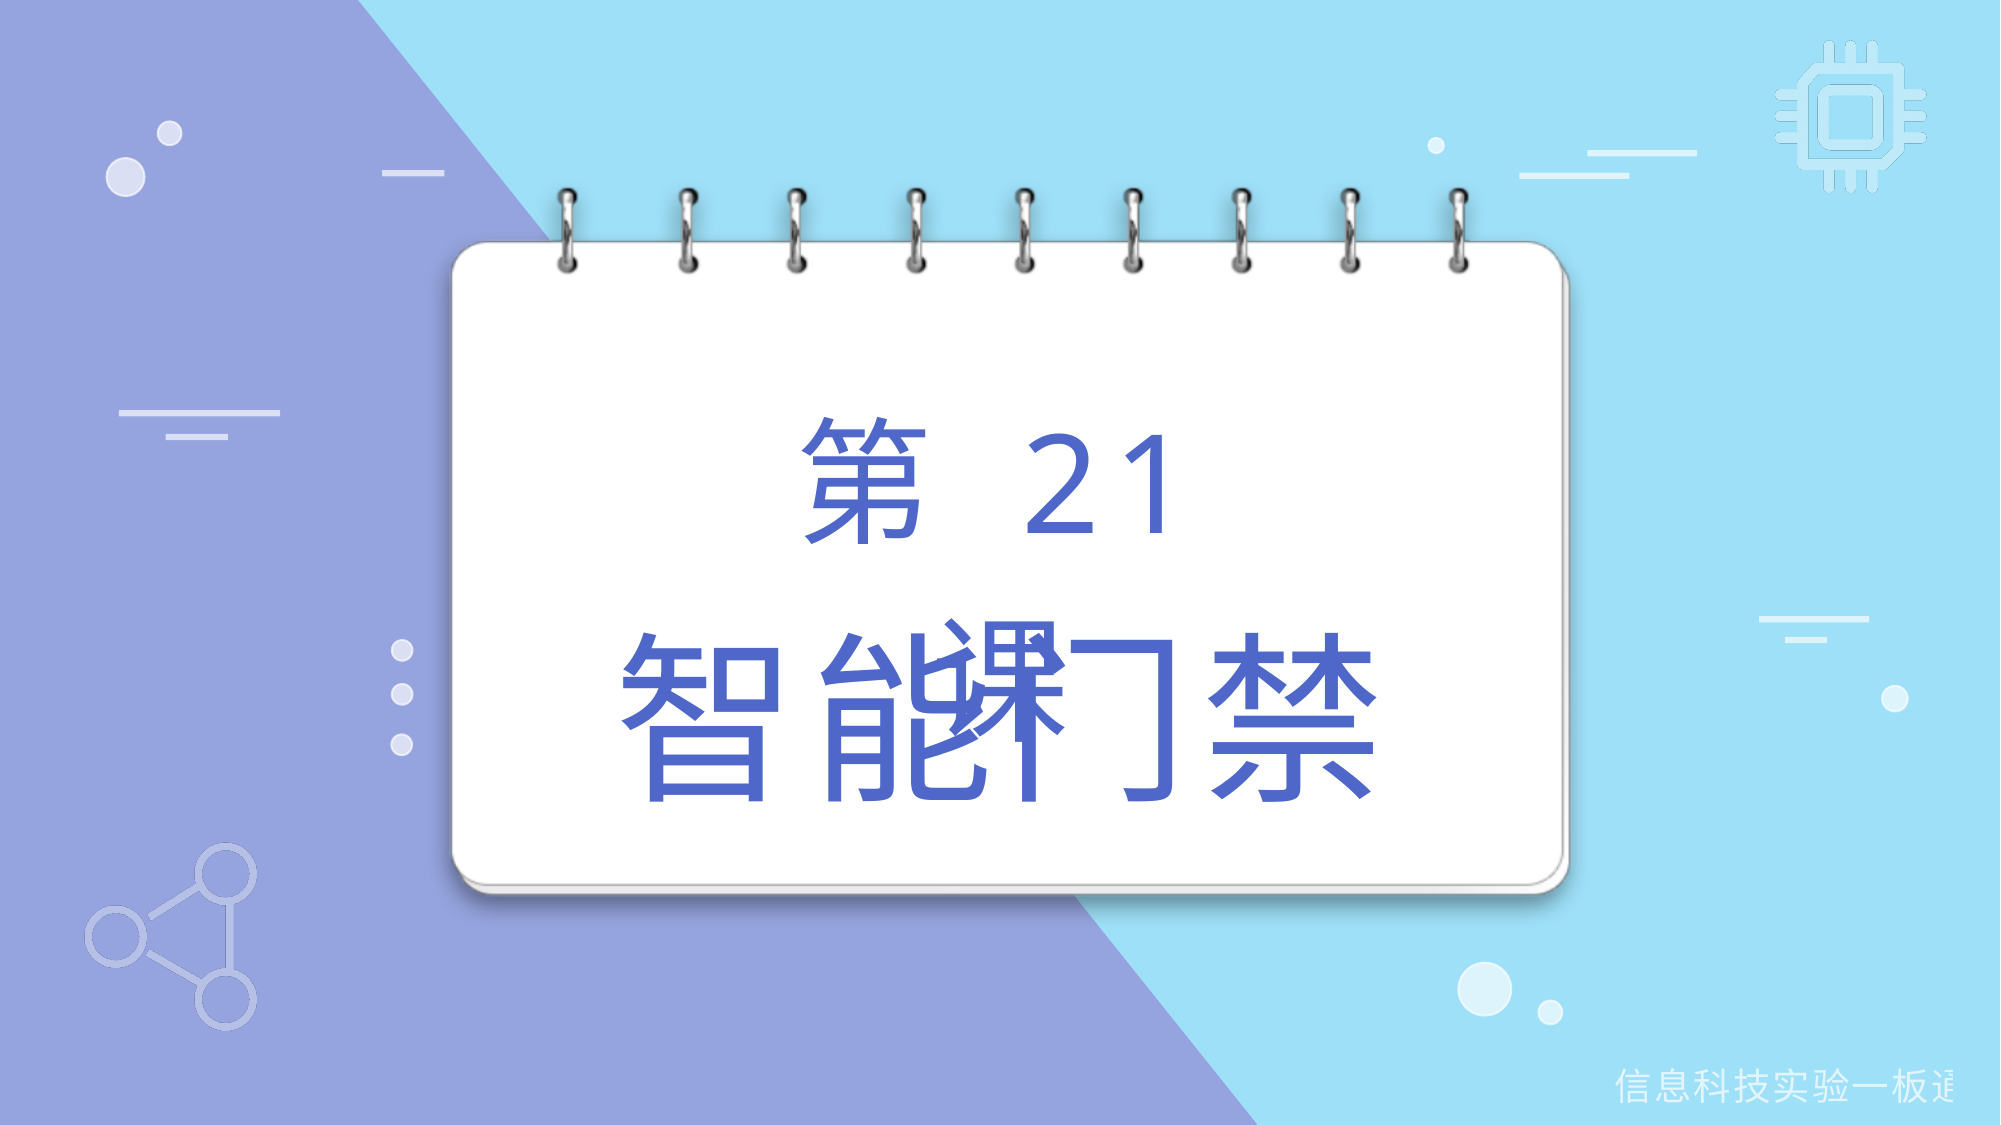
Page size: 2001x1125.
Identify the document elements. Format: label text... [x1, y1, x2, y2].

picture [411, 163, 1589, 916]
list 智能门禁 [589, 552, 1411, 820]
picture [1750, 16, 1951, 217]
picture [70, 836, 271, 1037]
list 第 21 课 [705, 355, 1295, 560]
